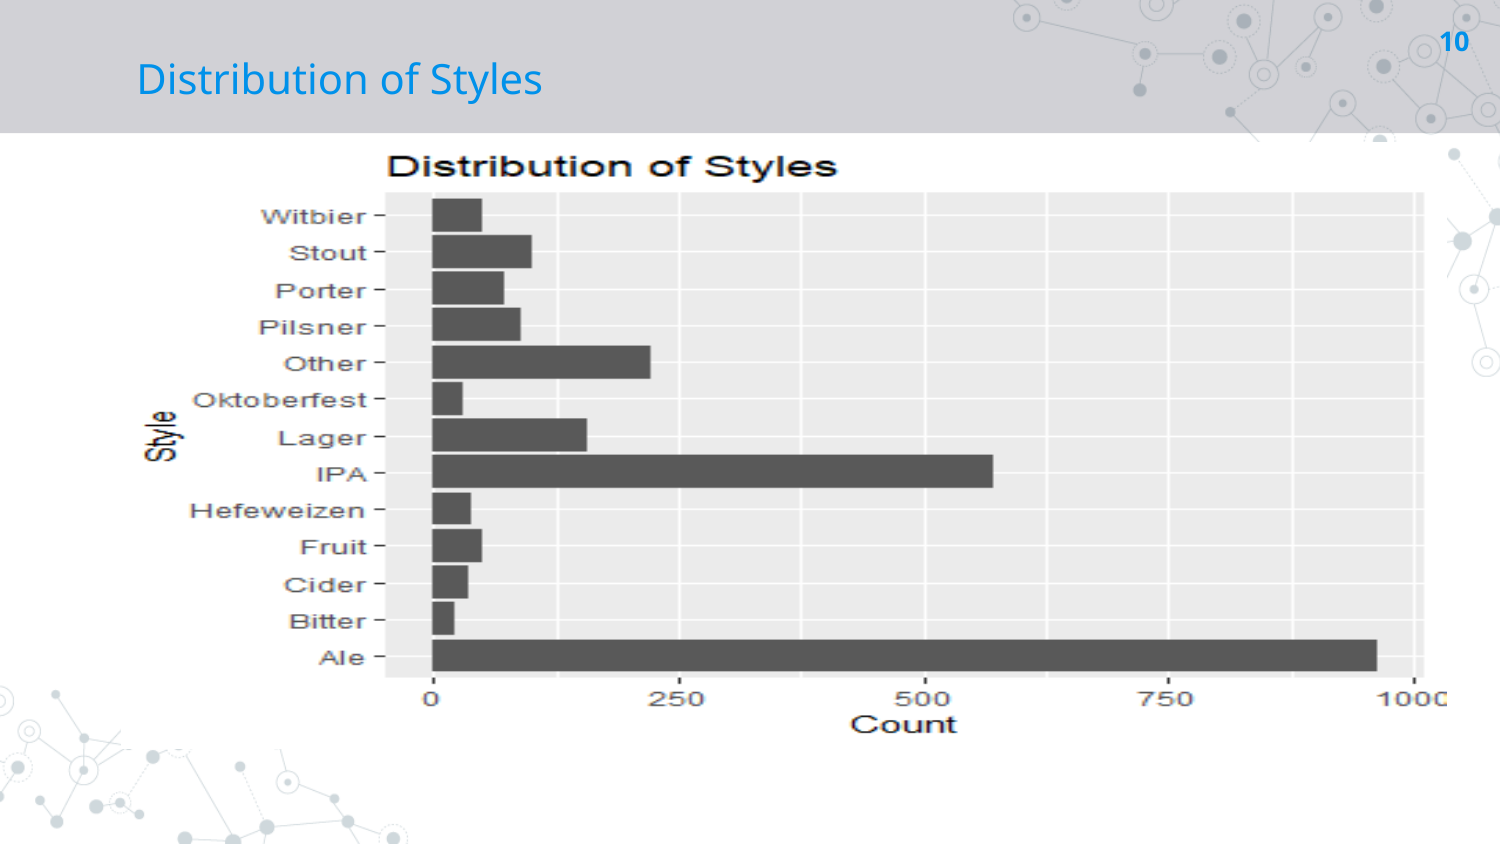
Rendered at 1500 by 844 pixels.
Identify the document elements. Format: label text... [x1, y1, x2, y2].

picture [0, 0, 1500, 844]
title Distribution of Styles [121, 0, 1383, 118]
slide_number 10 [1408, 0, 1500, 88]
